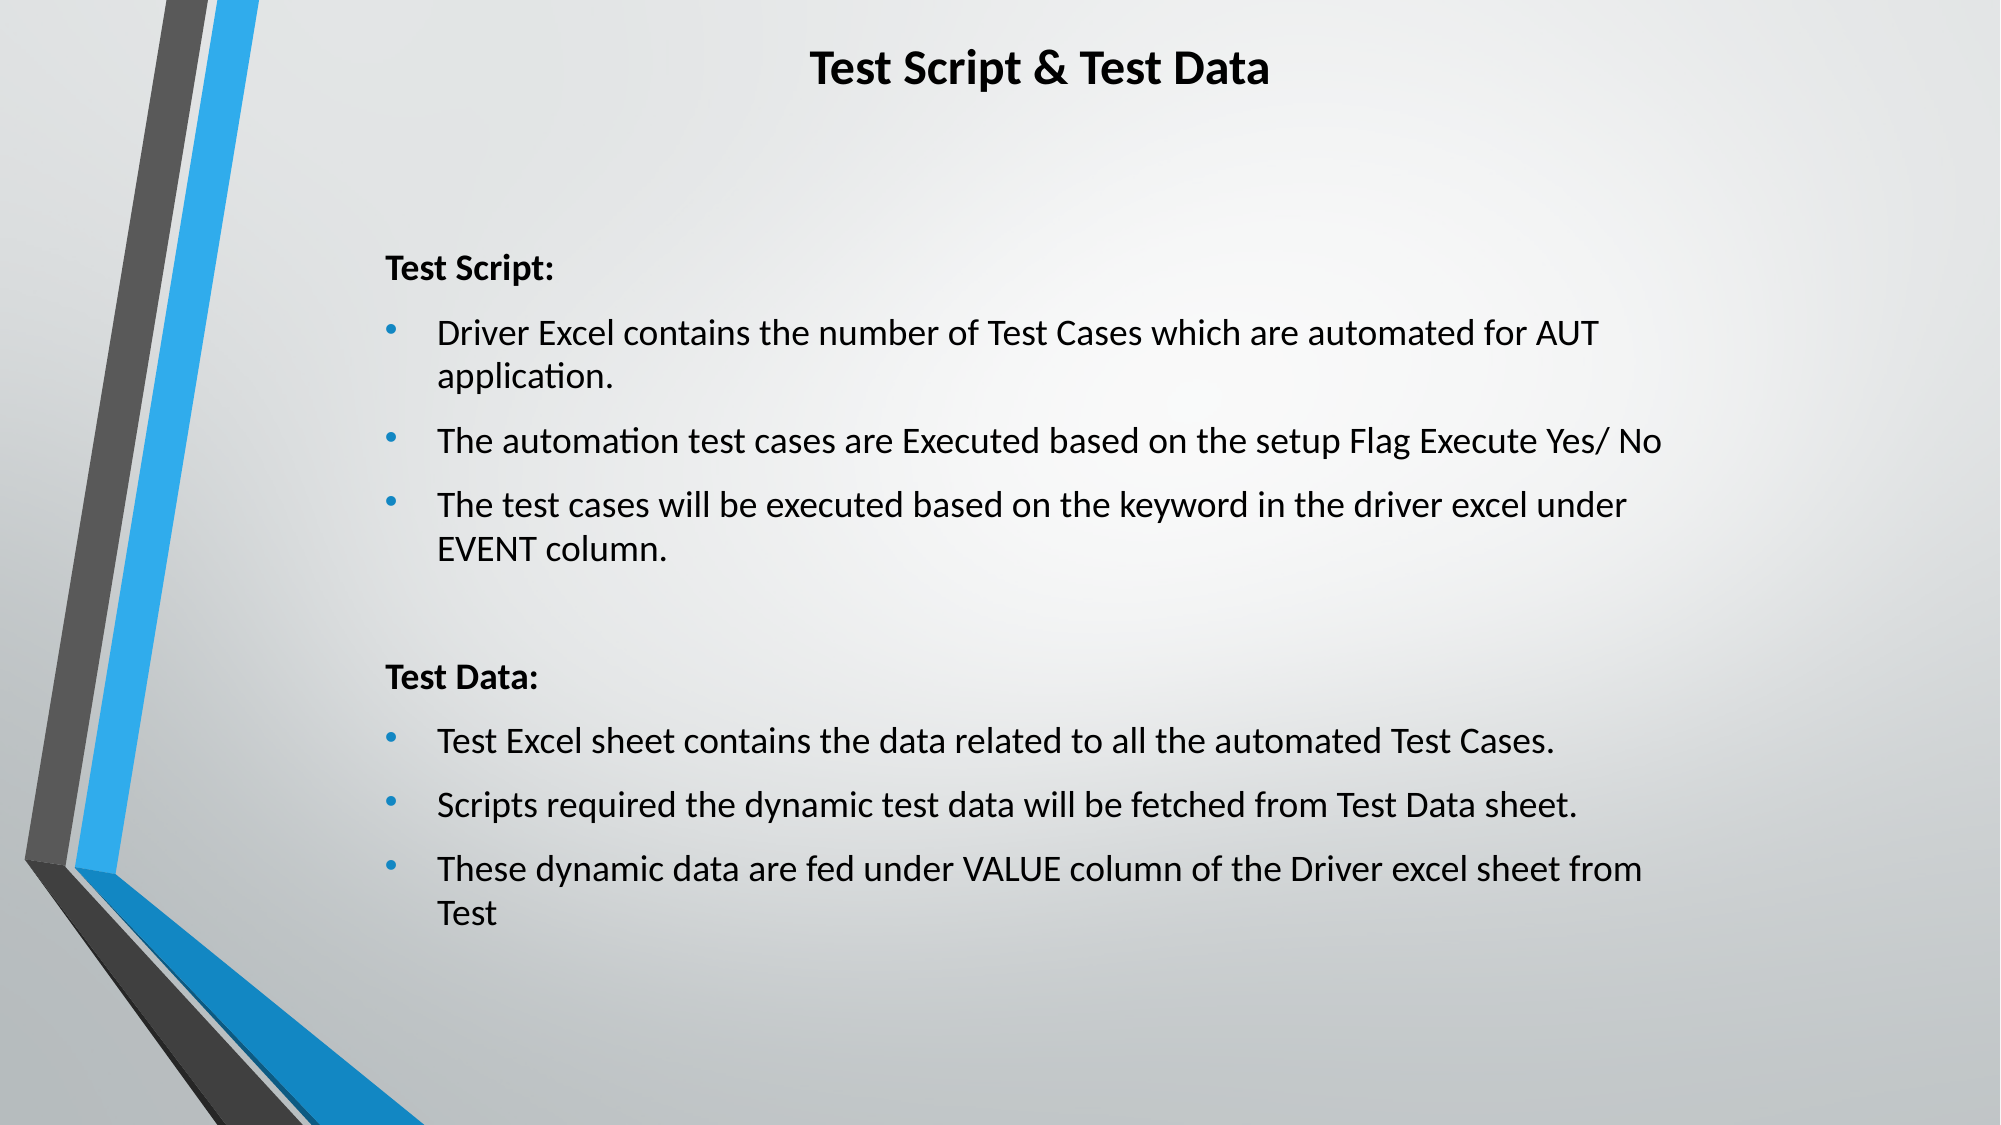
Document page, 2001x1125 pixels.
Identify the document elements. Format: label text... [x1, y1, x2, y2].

text_box Test Script: Driver Excel contains the number of Test Cases which are automated for AUT application. The automation test cases are Executed based on the setup Flag Execute Yes/ No The test cases will be executed based on the keyword in the driver excel under EVENT column. Test Data: Test Excel sheet contains the data related to all the automated Test Cases. Scripts required the dynamic test data will be fetched from Test Data sheet. These dynamic data are fed under VALUE column of the Driver excel sheet from Test [352, 167, 1711, 1020]
text_box Test Script & Test Data [541, 39, 1472, 101]
